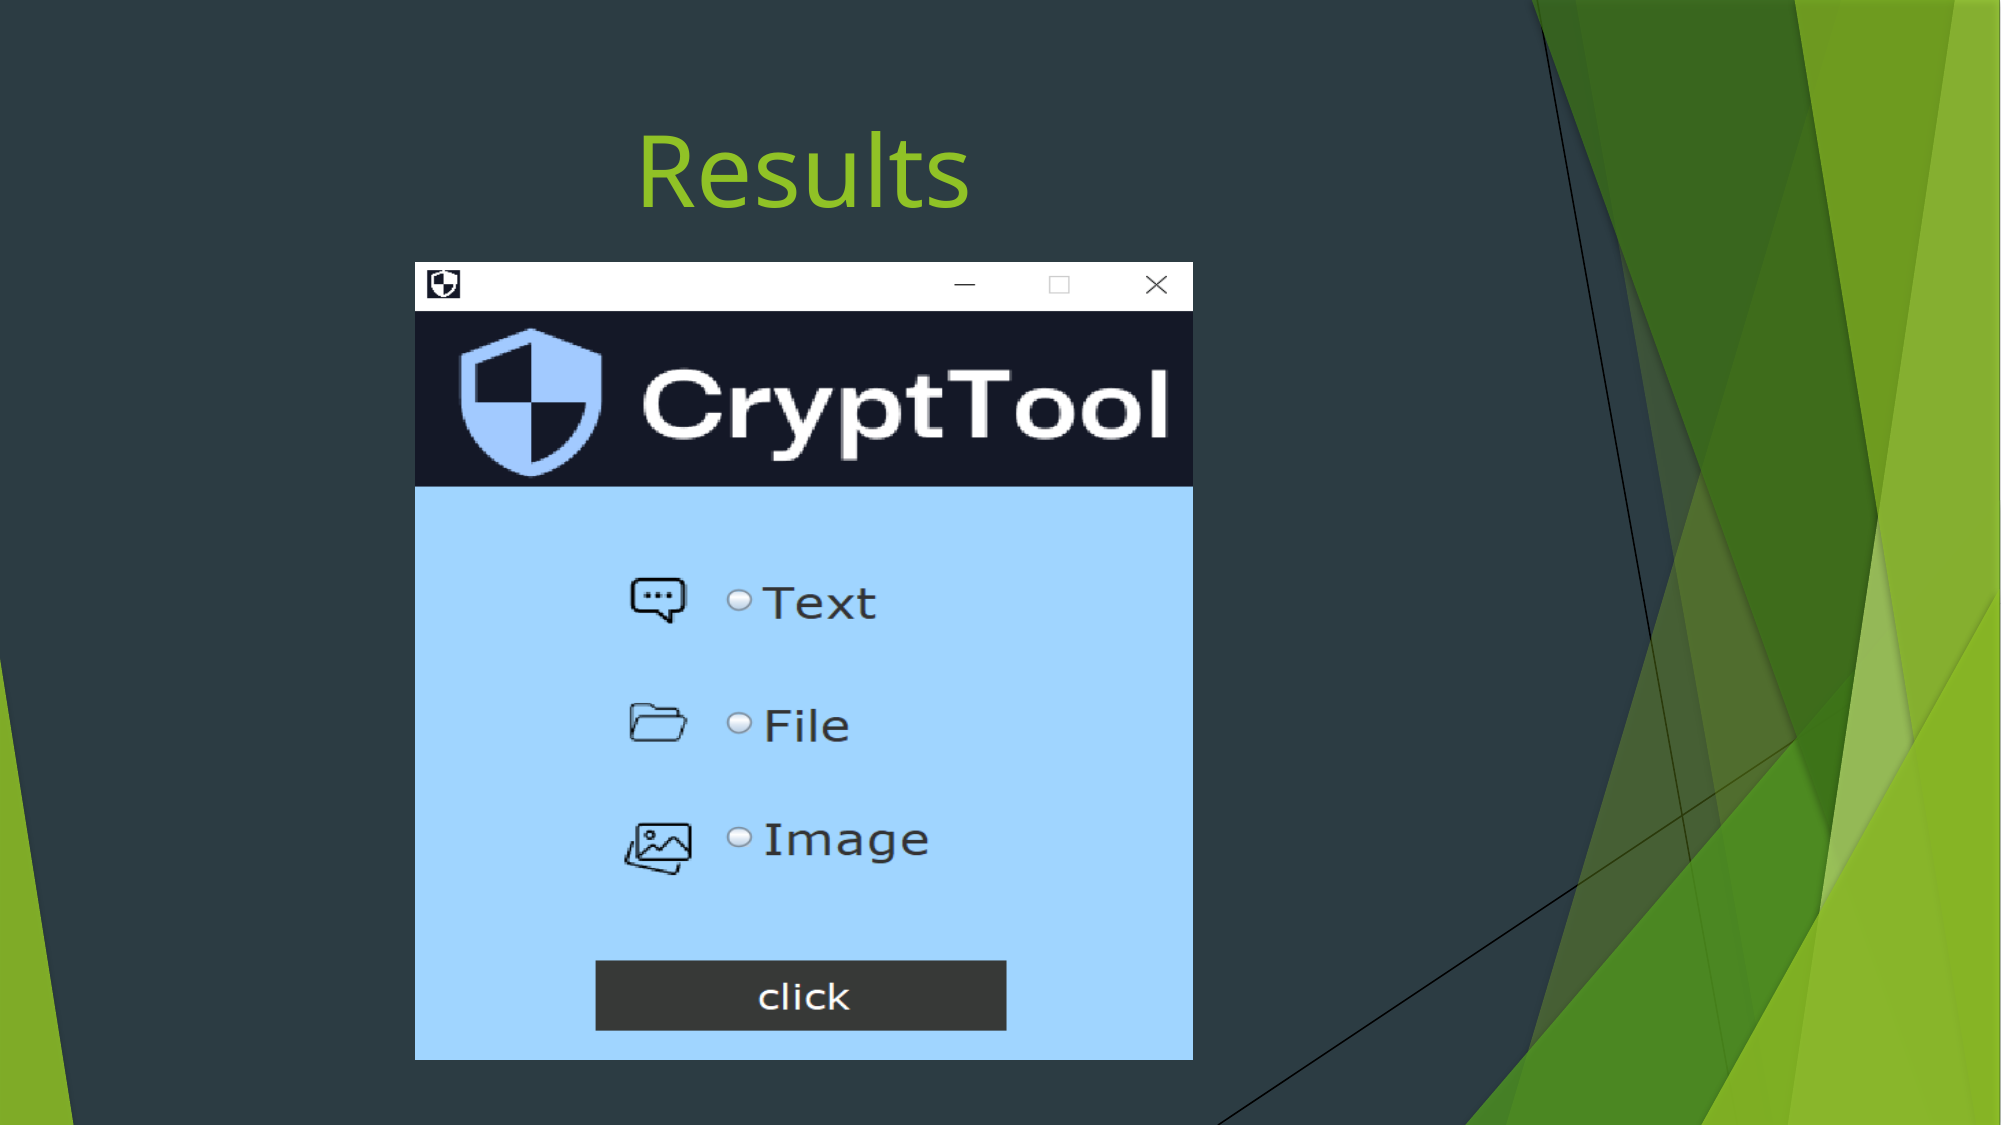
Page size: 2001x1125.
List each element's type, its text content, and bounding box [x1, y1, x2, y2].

title Results [111, 99, 1497, 263]
picture [414, 261, 1194, 1060]
